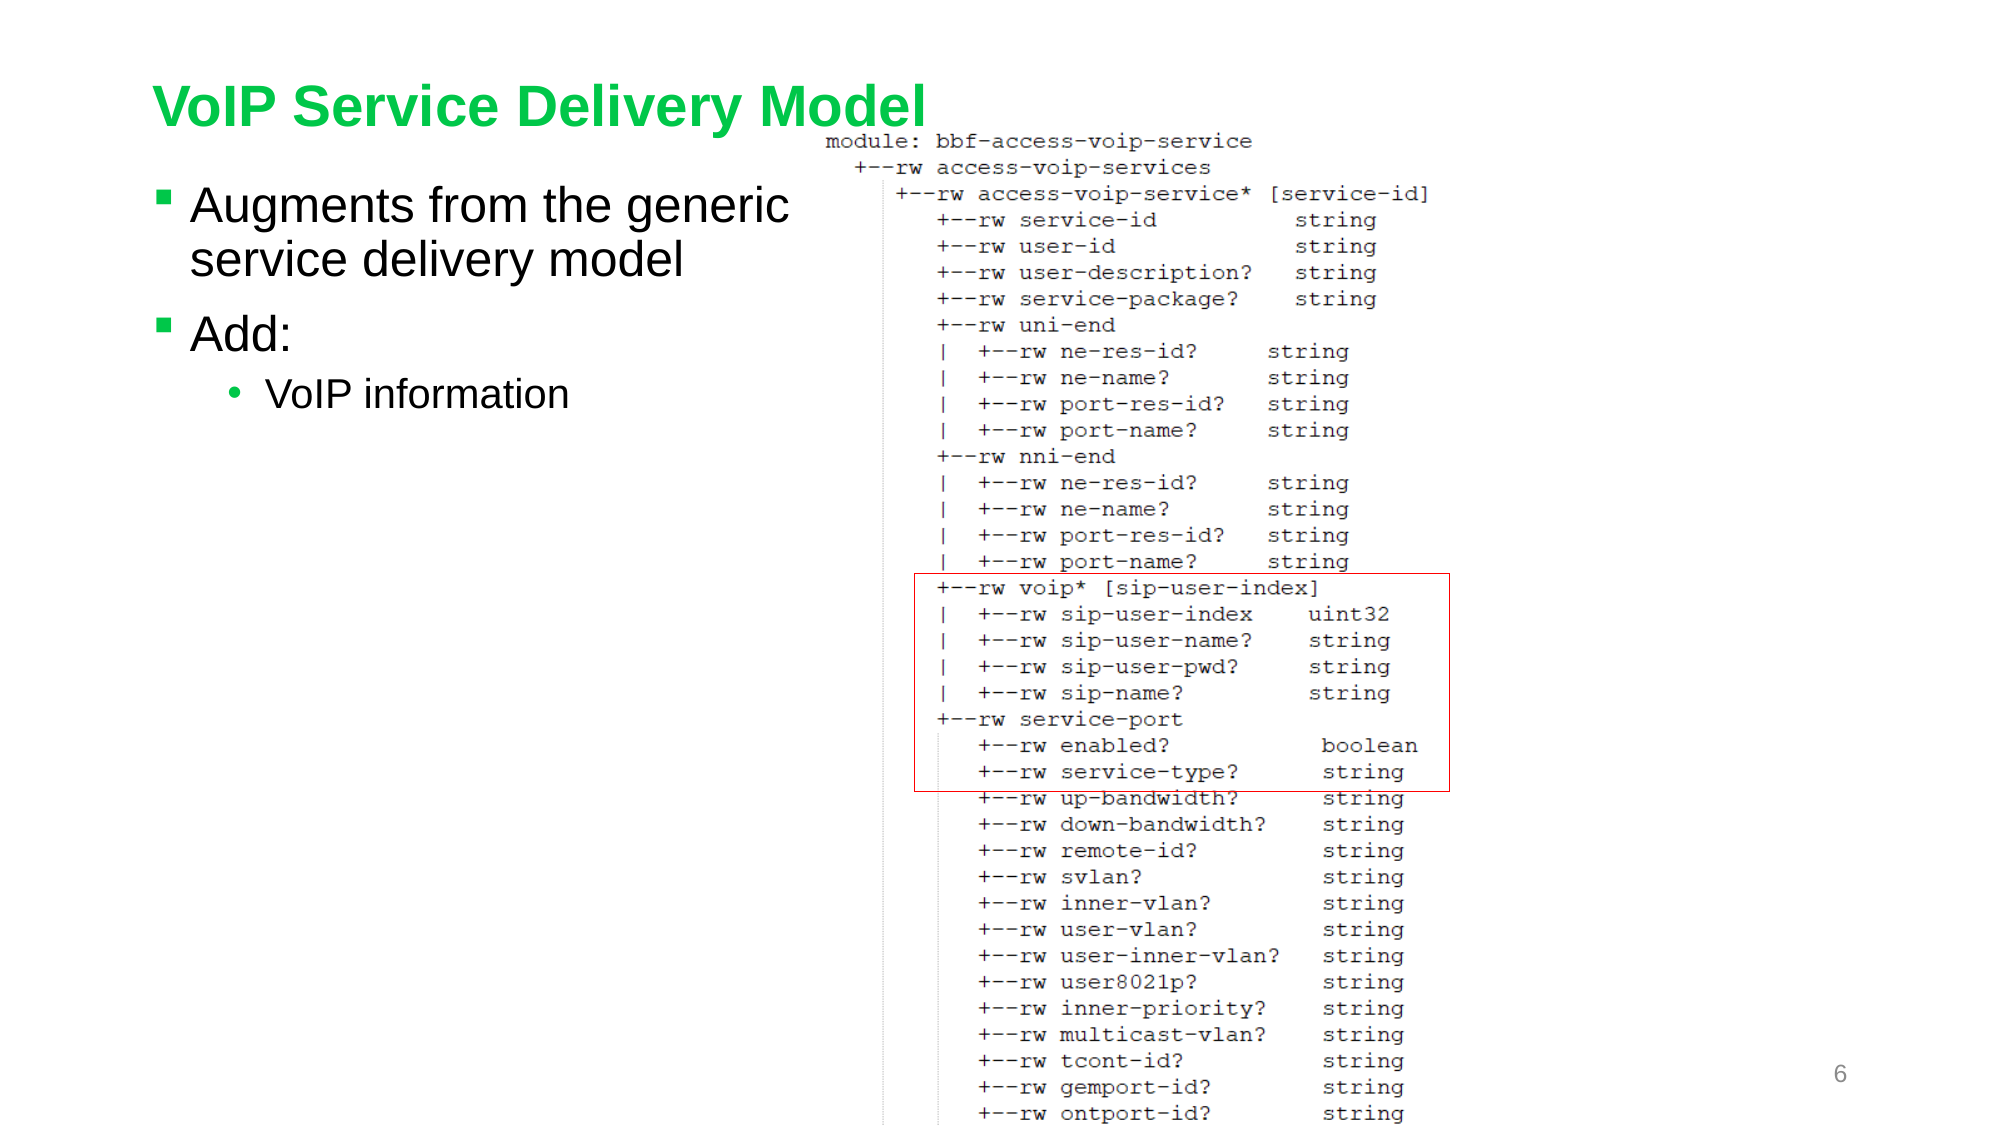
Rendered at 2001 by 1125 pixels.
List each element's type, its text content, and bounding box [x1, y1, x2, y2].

list Augments from the generic service delivery model Add: VoIP information [137, 171, 824, 1014]
picture [824, 129, 1491, 1125]
title VoIP Service Delivery Model [137, 59, 1863, 156]
slide_number 6 [1490, 1042, 1863, 1103]
